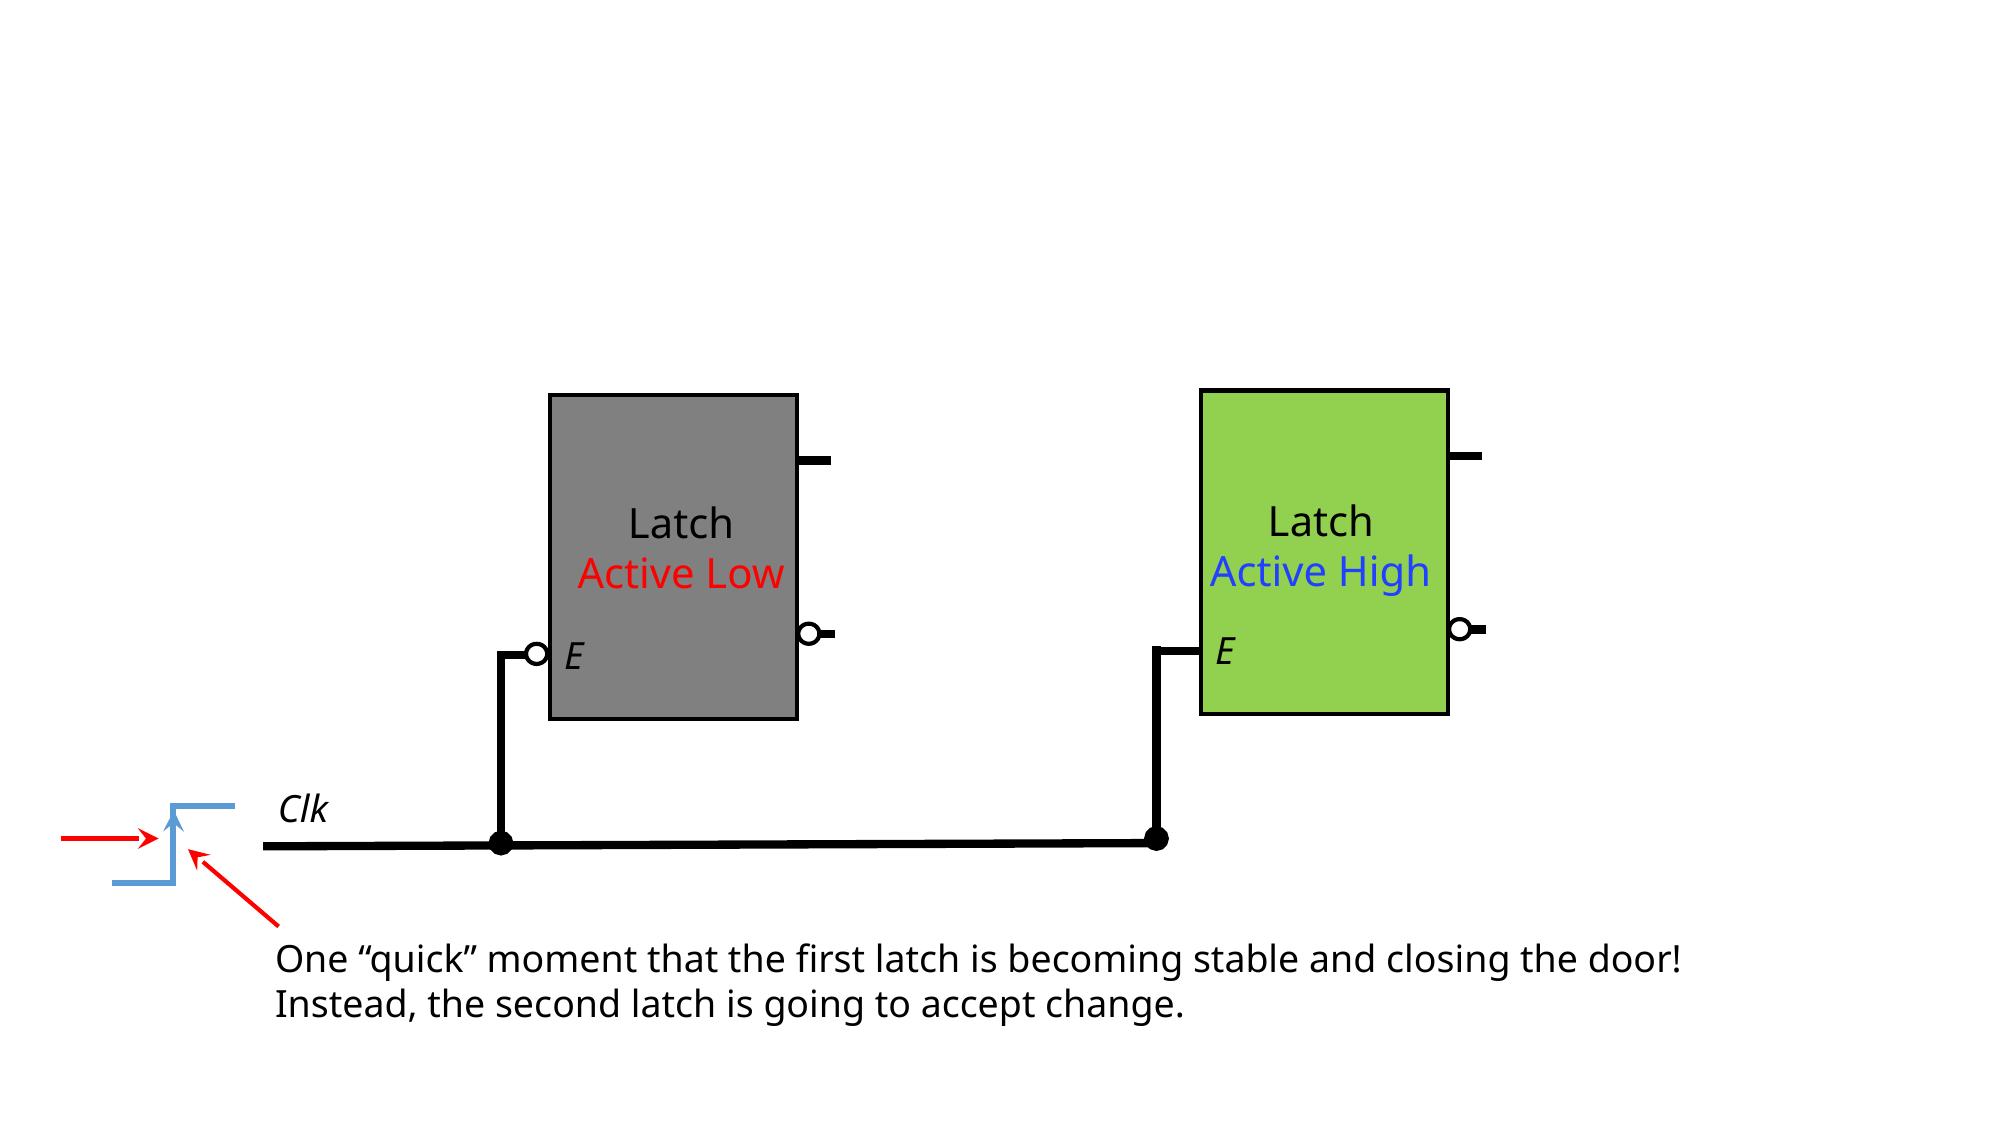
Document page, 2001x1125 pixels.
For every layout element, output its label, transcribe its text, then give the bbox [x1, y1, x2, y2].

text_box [1152, 390, 1486, 715]
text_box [501, 395, 835, 719]
text_box Clk [263, 777, 367, 838]
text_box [111, 806, 235, 884]
text_box One “quick” moment that the first latch is becoming stable and closing the door! Instead, the second latch is going to accept change. [260, 927, 1698, 1033]
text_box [187, 849, 279, 927]
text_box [263, 843, 1157, 847]
